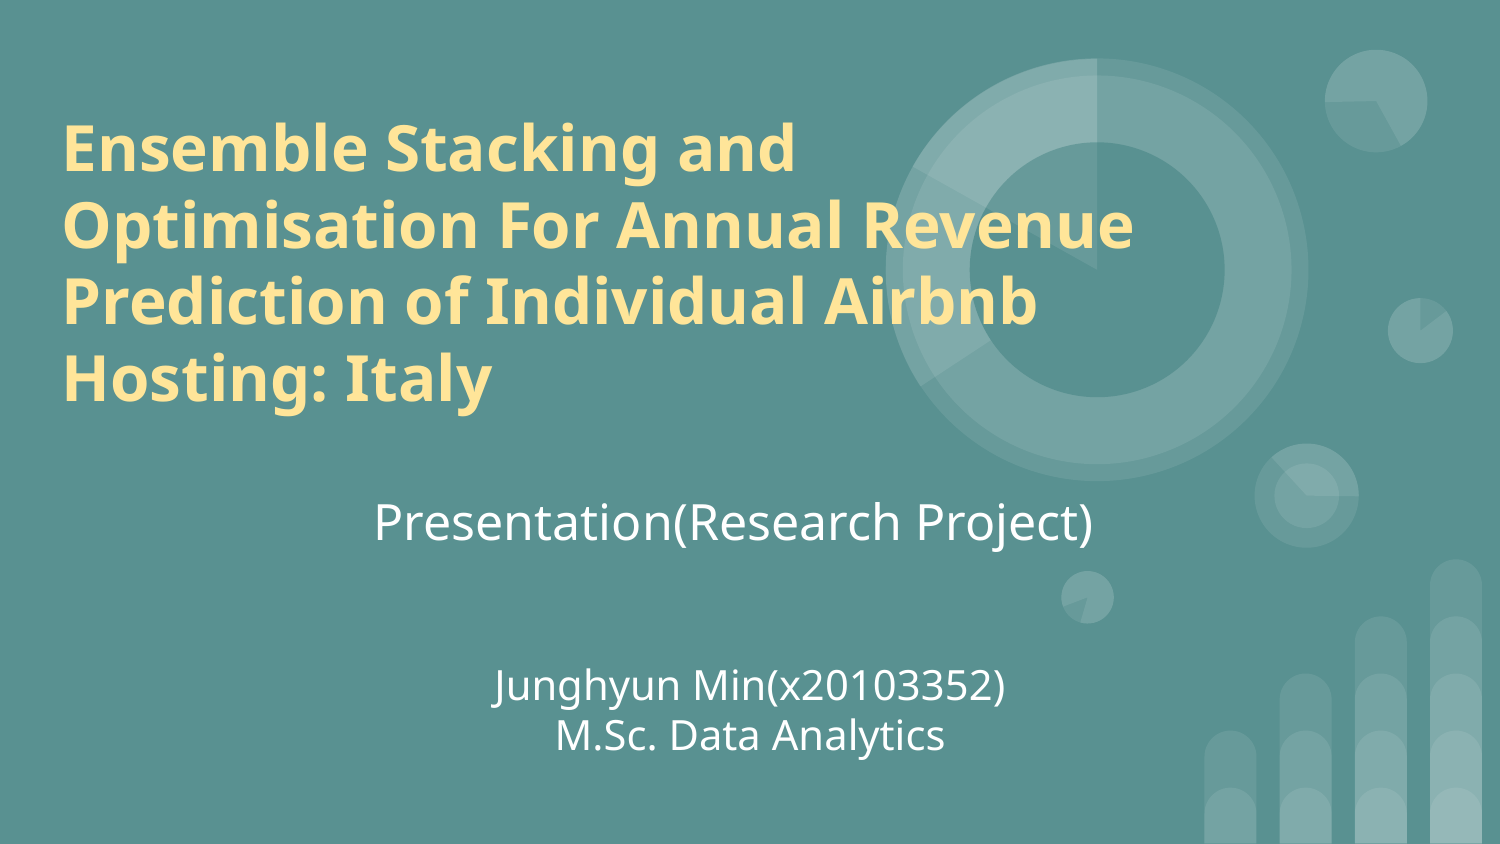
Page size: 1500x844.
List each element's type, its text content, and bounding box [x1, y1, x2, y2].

title Ensemble Stacking and Optimisation For Annual Revenue Prediction of Individual Airbnb Hosting: Italy Presentation(Research Project) [46, 69, 1169, 590]
subtitle Junghyun Min(x20103352) M.Sc. Data Analytics [359, 643, 1141, 763]
